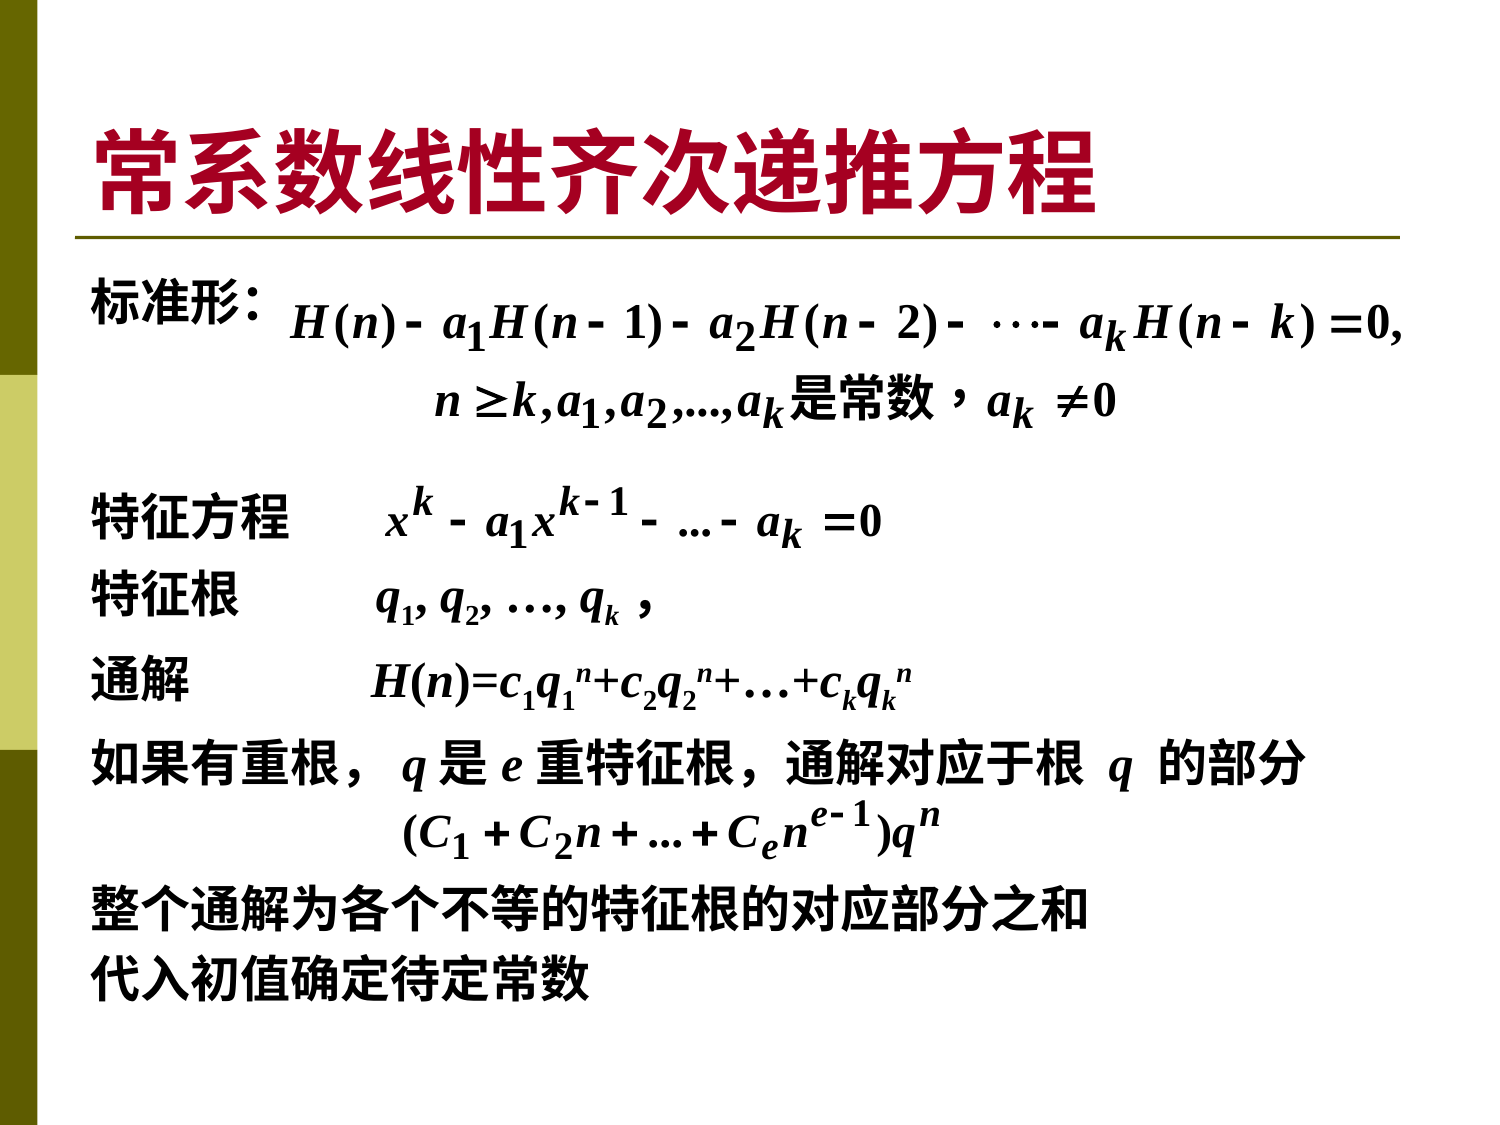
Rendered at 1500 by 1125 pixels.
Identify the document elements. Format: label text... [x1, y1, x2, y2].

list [277, 283, 1412, 445]
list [371, 467, 892, 563]
list 标准形： 特征方程 特征根 q1, q2, …, qk， 通解 H(n)=c1q1n+c2q2n+…+ckqkn 如果有重根，q是e重特征根，通解对应于根 q 的部分 整个通解为各个不等的特征根的对应部分之和 代入初值确定待定常数 [74, 262, 1424, 1048]
title 常系数线性齐次递推方程 [74, 45, 1426, 233]
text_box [395, 786, 951, 870]
